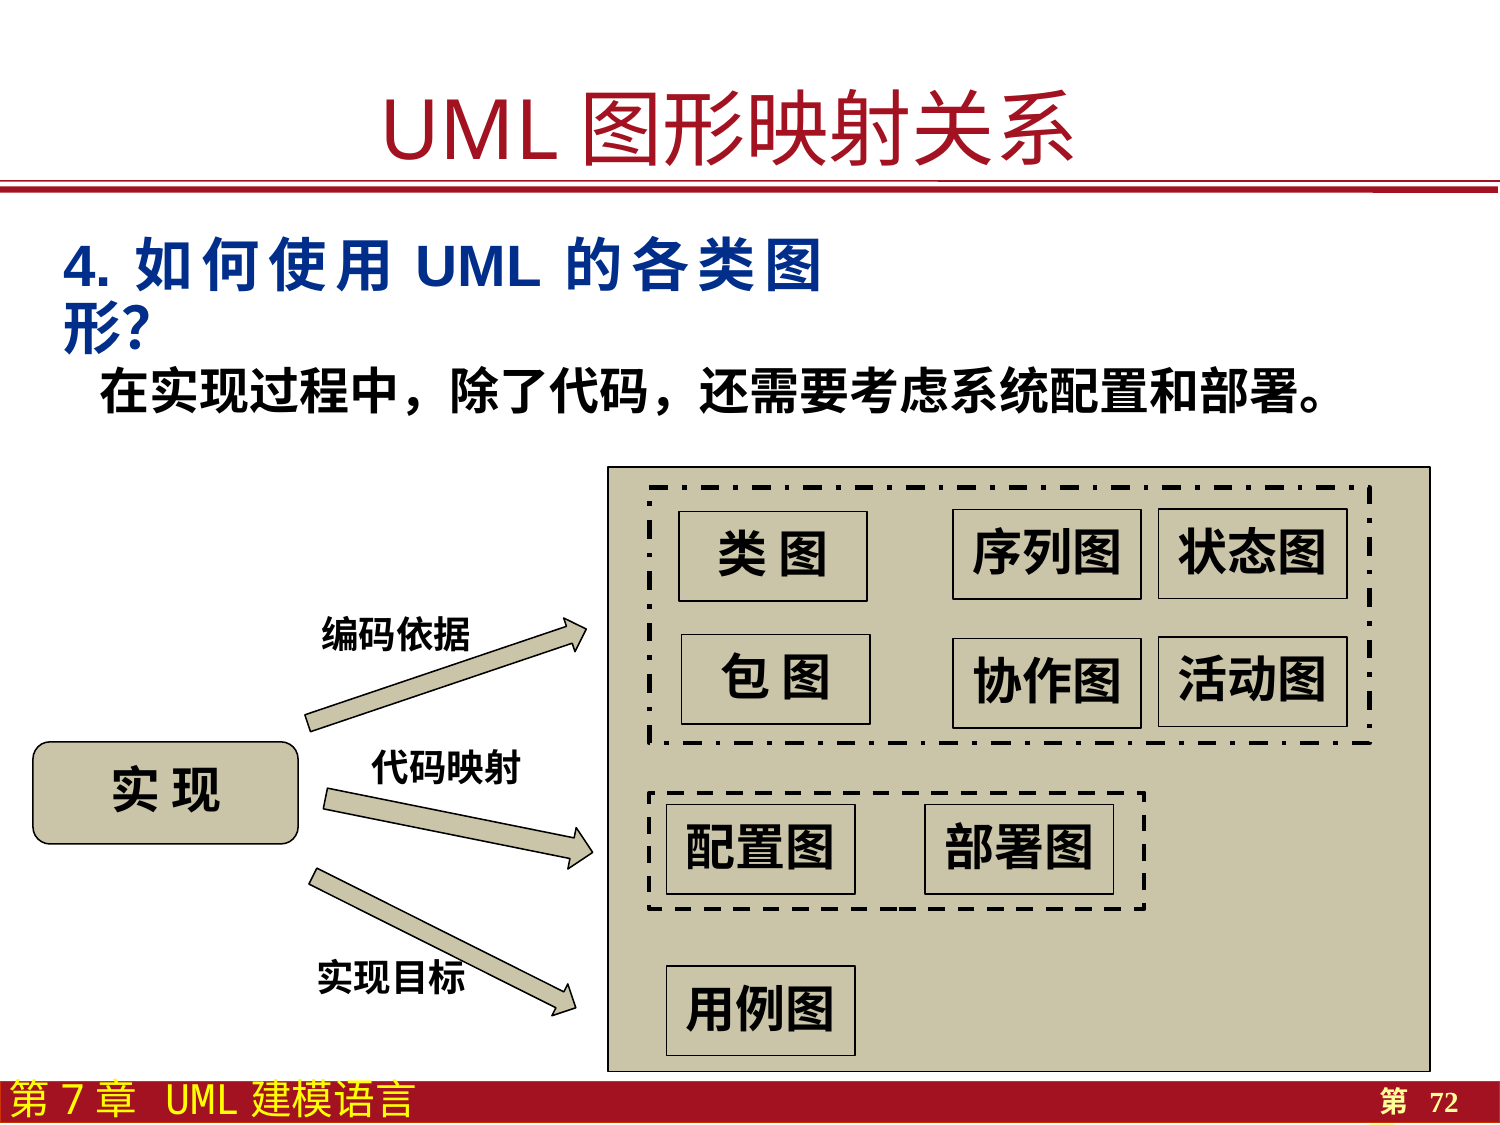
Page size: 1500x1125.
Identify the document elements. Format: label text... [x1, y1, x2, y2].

text_box 代码映射 [357, 741, 537, 798]
text_box 实 现 [32, 741, 299, 844]
text_box 在实现过程中，除了代码，还需要考虑系统配置和部署。 [84, 333, 1398, 427]
text_box 编码依据 [306, 608, 487, 664]
text_box [308, 868, 576, 1016]
text_box 实现目标 [301, 951, 482, 1008]
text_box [649, 792, 1145, 910]
text_box [304, 617, 587, 732]
text_box 4.如何使用UML的各类图形？ [48, 228, 838, 370]
text_box [323, 788, 593, 869]
text_box 用例图 [666, 966, 856, 1056]
text_box UML图形映射关系 [304, 69, 1153, 184]
text_box [608, 466, 1431, 1072]
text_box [648, 487, 1370, 744]
